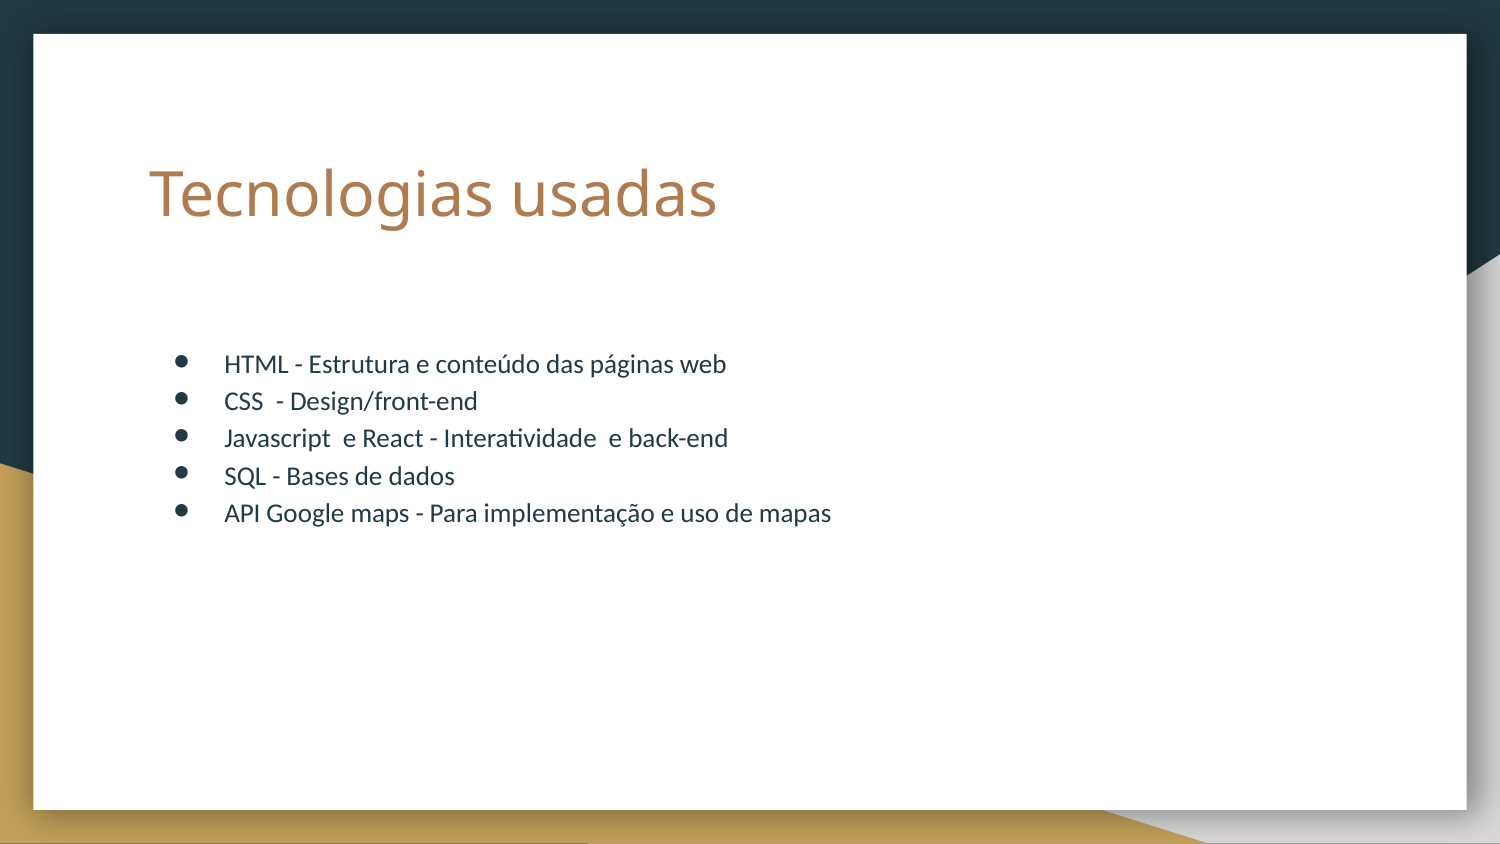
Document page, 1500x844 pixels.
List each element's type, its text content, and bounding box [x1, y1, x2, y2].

title Tecnologias usadas [134, 138, 1366, 296]
list HTML - Estrutura e conteúdo das páginas web CSS - Design/front-end Javascript e React - Interatividade e back-end SQL - Bases de dados API Google maps - Para implementação e uso de mapas [134, 326, 1366, 729]
